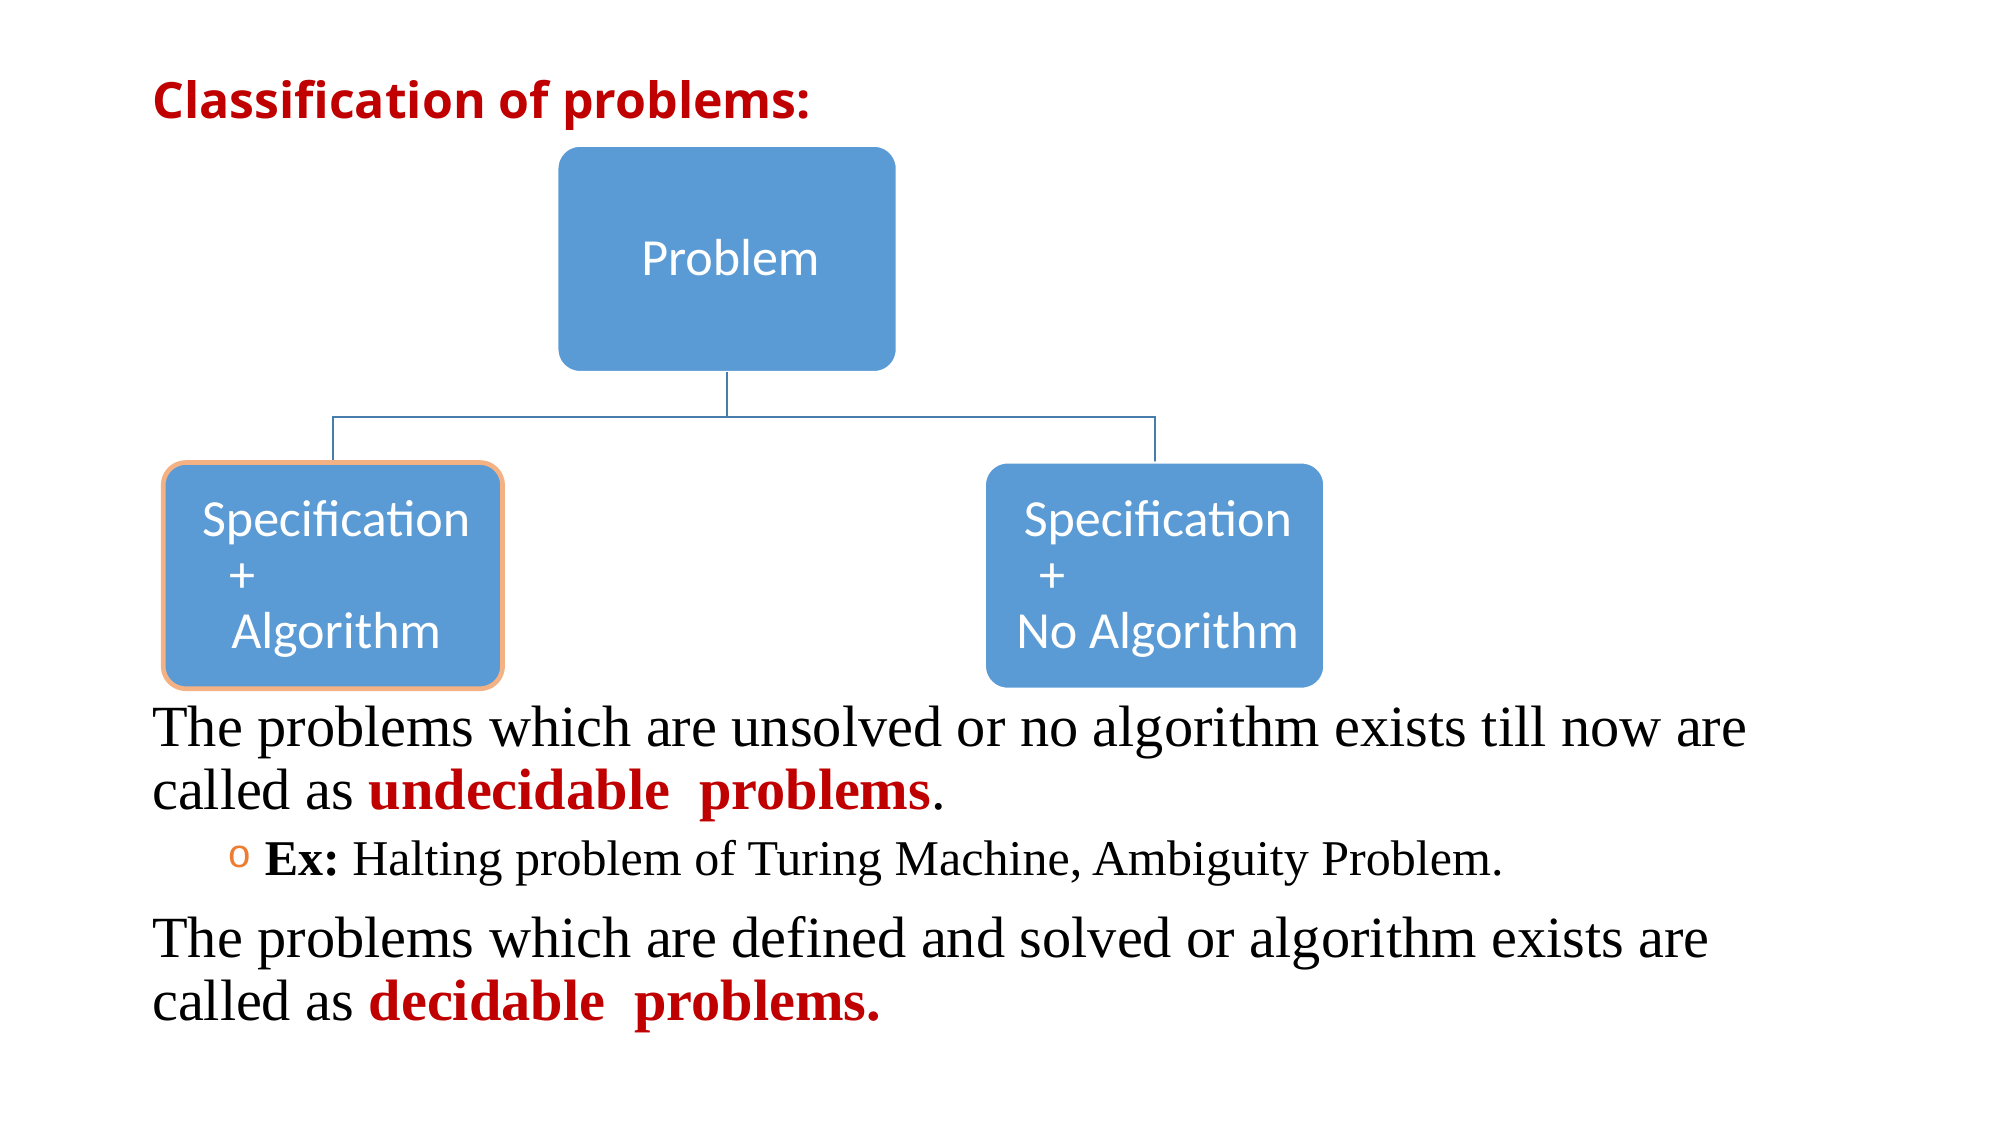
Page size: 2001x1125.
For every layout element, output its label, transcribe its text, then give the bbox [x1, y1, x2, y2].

list The problems which are unsolved or no algorithm exists till now are called as undecidable problems. Ex: Halting problem of Turing Machine, Ambiguity Problem. The problems which are defined and solved or algorithm exists are called as decidable problems. [137, 688, 1863, 1047]
title Classification of problems: [137, 59, 1863, 146]
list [163, 145, 1799, 689]
